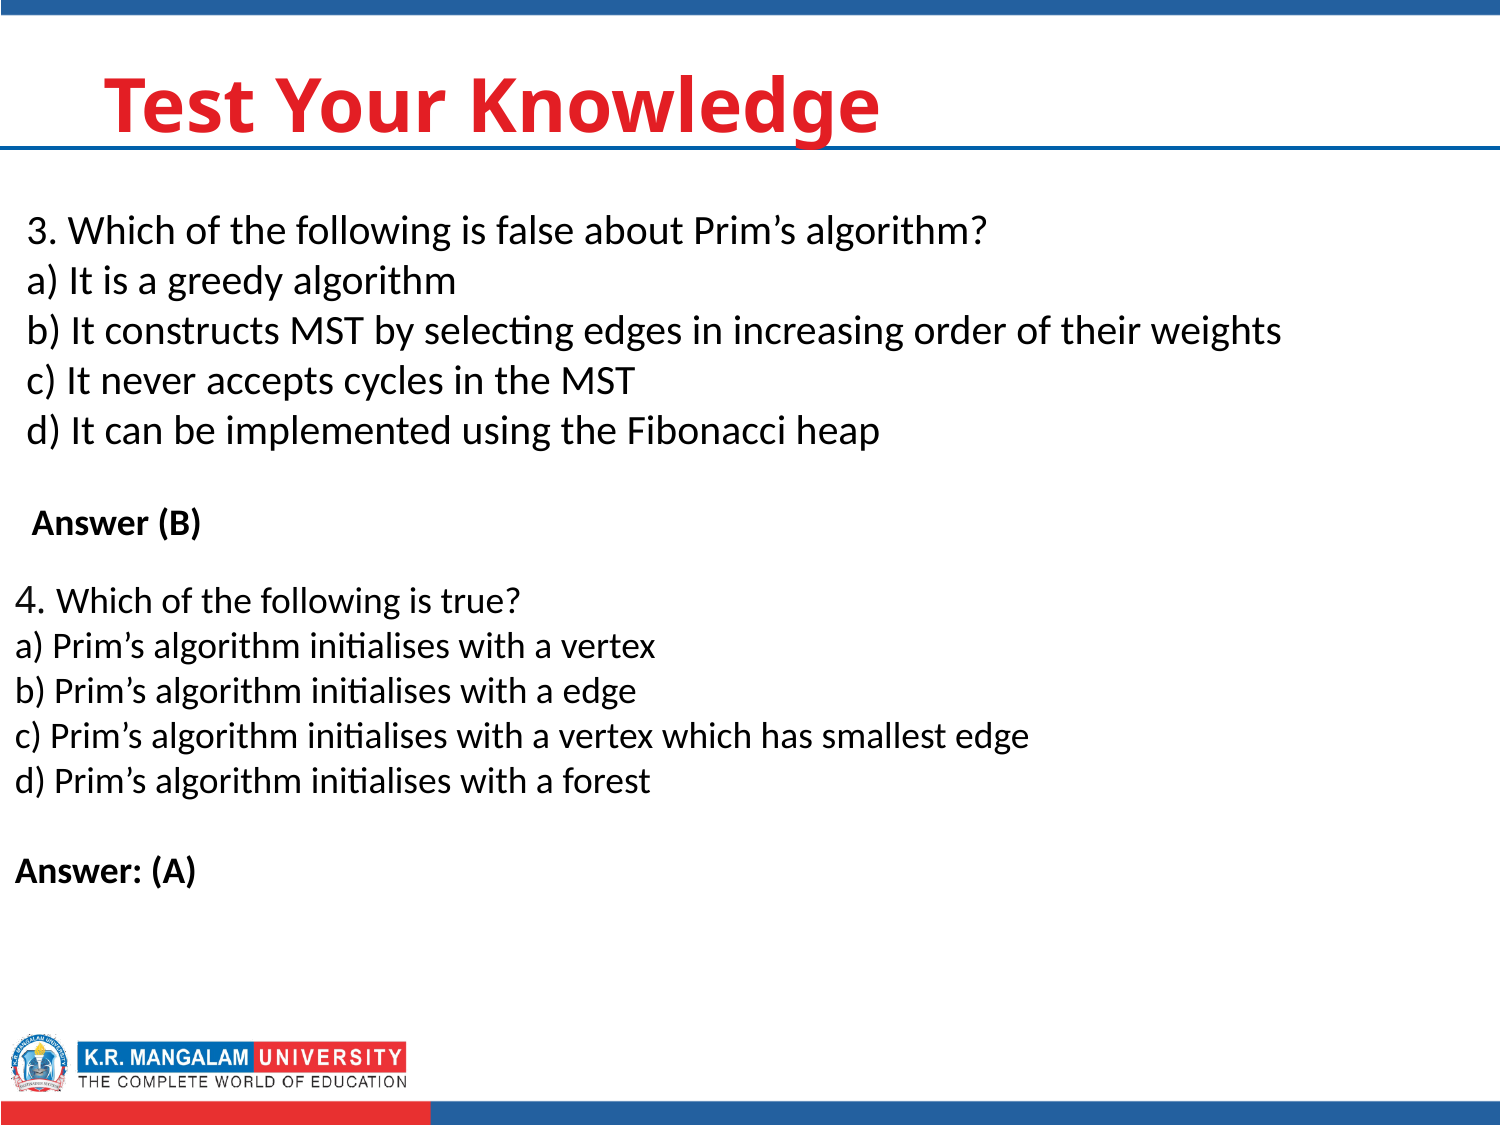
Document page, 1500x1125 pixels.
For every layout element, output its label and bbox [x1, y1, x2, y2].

picture [11, 1034, 408, 1093]
list [1, 153, 1500, 1125]
list [1, 0, 1500, 147]
